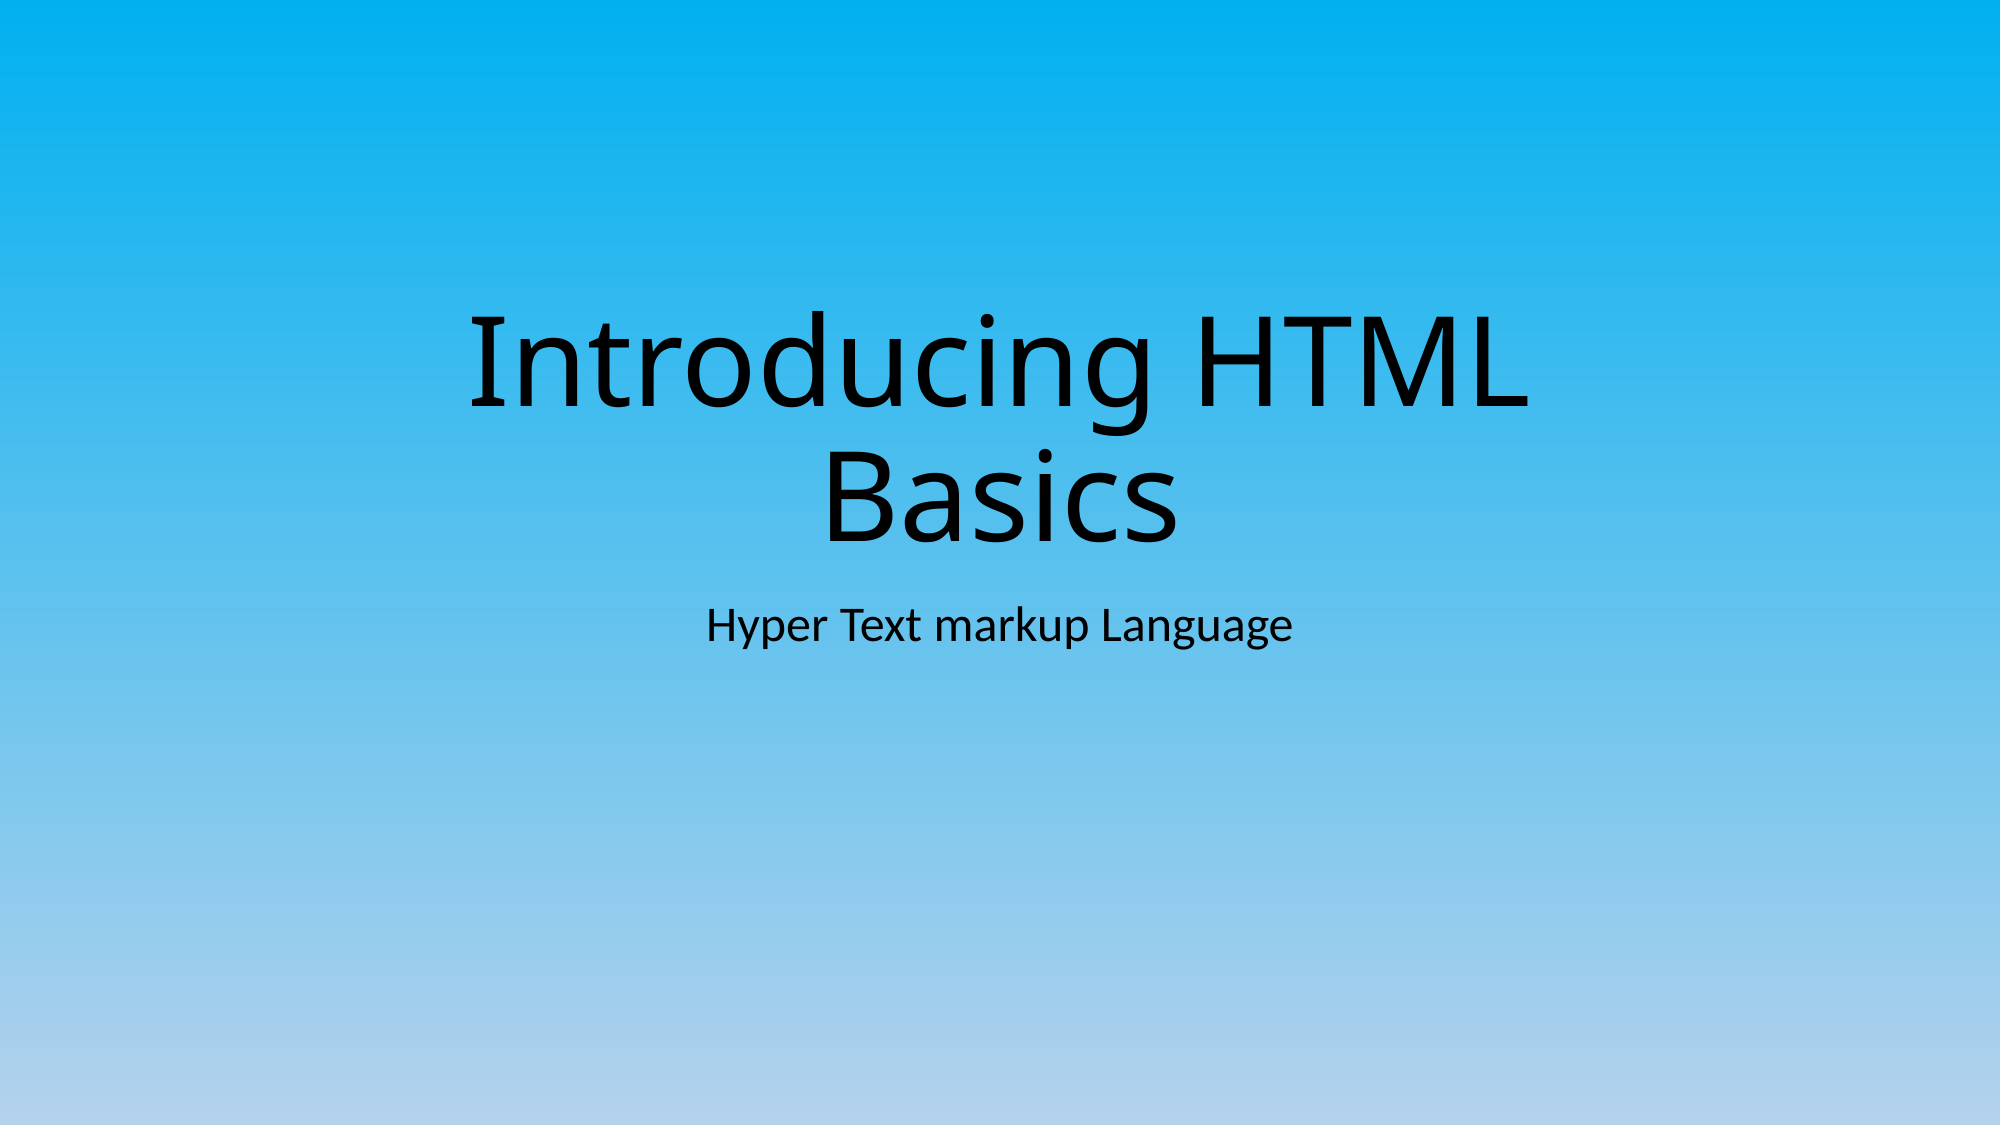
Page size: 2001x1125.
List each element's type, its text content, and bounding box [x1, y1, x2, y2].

title Introducing HTML Basics [249, 184, 1750, 576]
subtitle Hyper Text markup Language [249, 590, 1750, 863]
